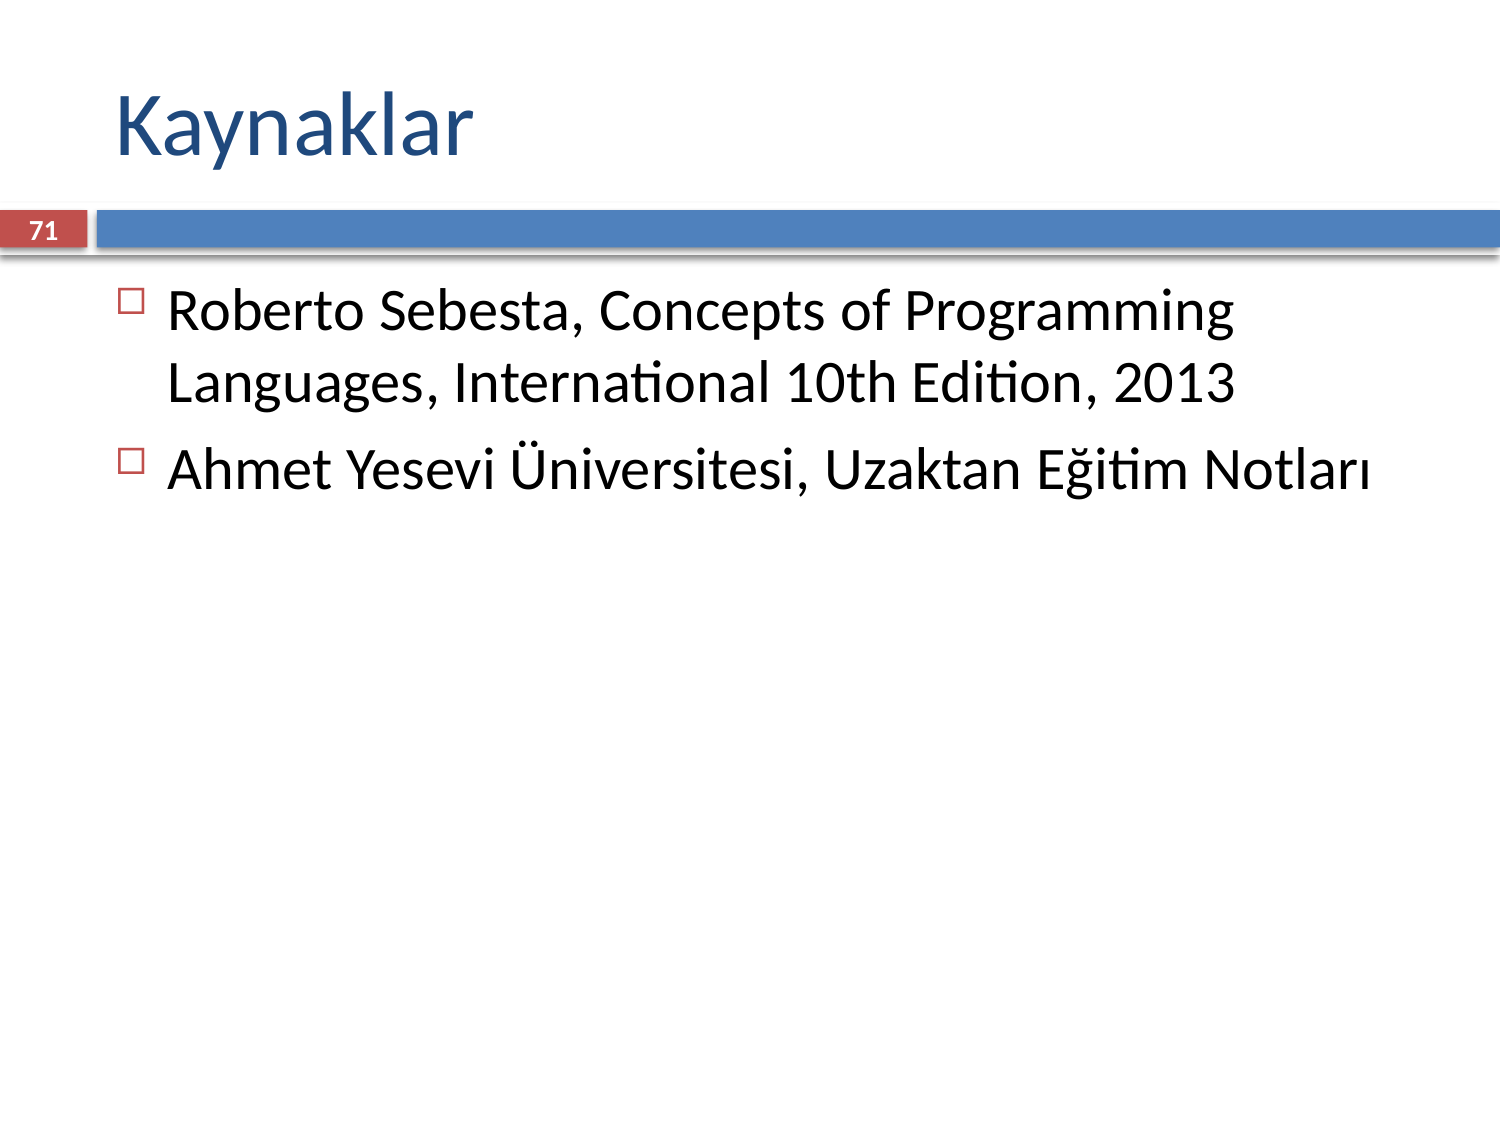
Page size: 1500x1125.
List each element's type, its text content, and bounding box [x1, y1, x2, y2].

slide_number 71 [0, 208, 88, 249]
title Kaynaklar [100, 37, 1438, 200]
list Roberto Sebesta, Concepts of Programming Languages, International 10th Edition, 2013 Ahmet Yesevi Üniversitesi, Uzaktan Eğitim Notları [100, 262, 1438, 1000]
